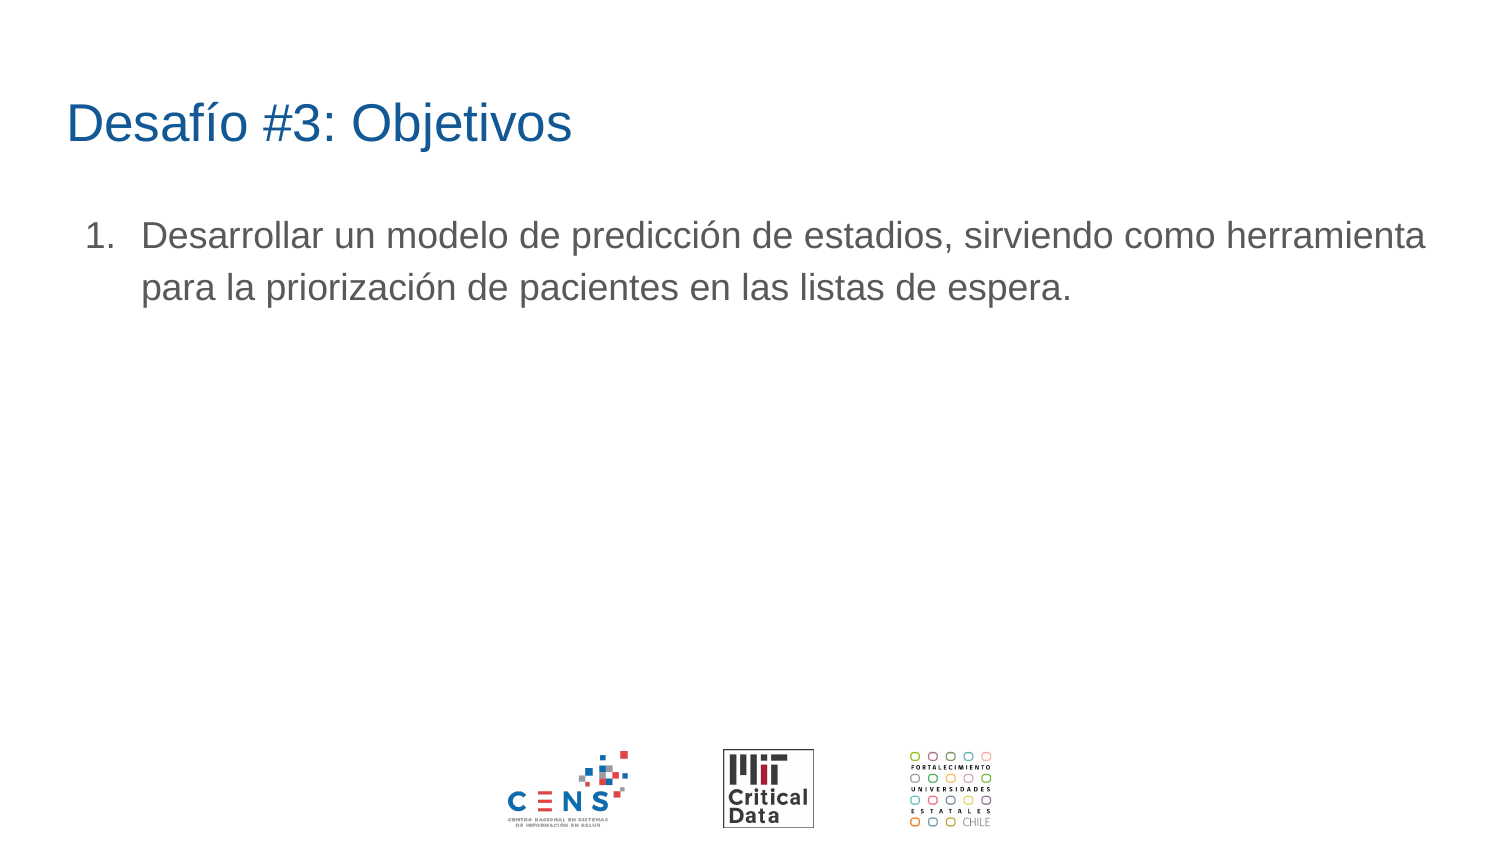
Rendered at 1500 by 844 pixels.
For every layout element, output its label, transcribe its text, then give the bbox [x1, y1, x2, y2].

picture [909, 751, 992, 827]
picture [508, 751, 628, 827]
list Desarrollar un modelo de predicción de estadios, sirviendo como herramienta para la priorización de pacientes en las listas de espera. [51, 189, 1449, 750]
title Desafío #3: Objetivos [51, 72, 1449, 167]
picture [723, 750, 814, 828]
